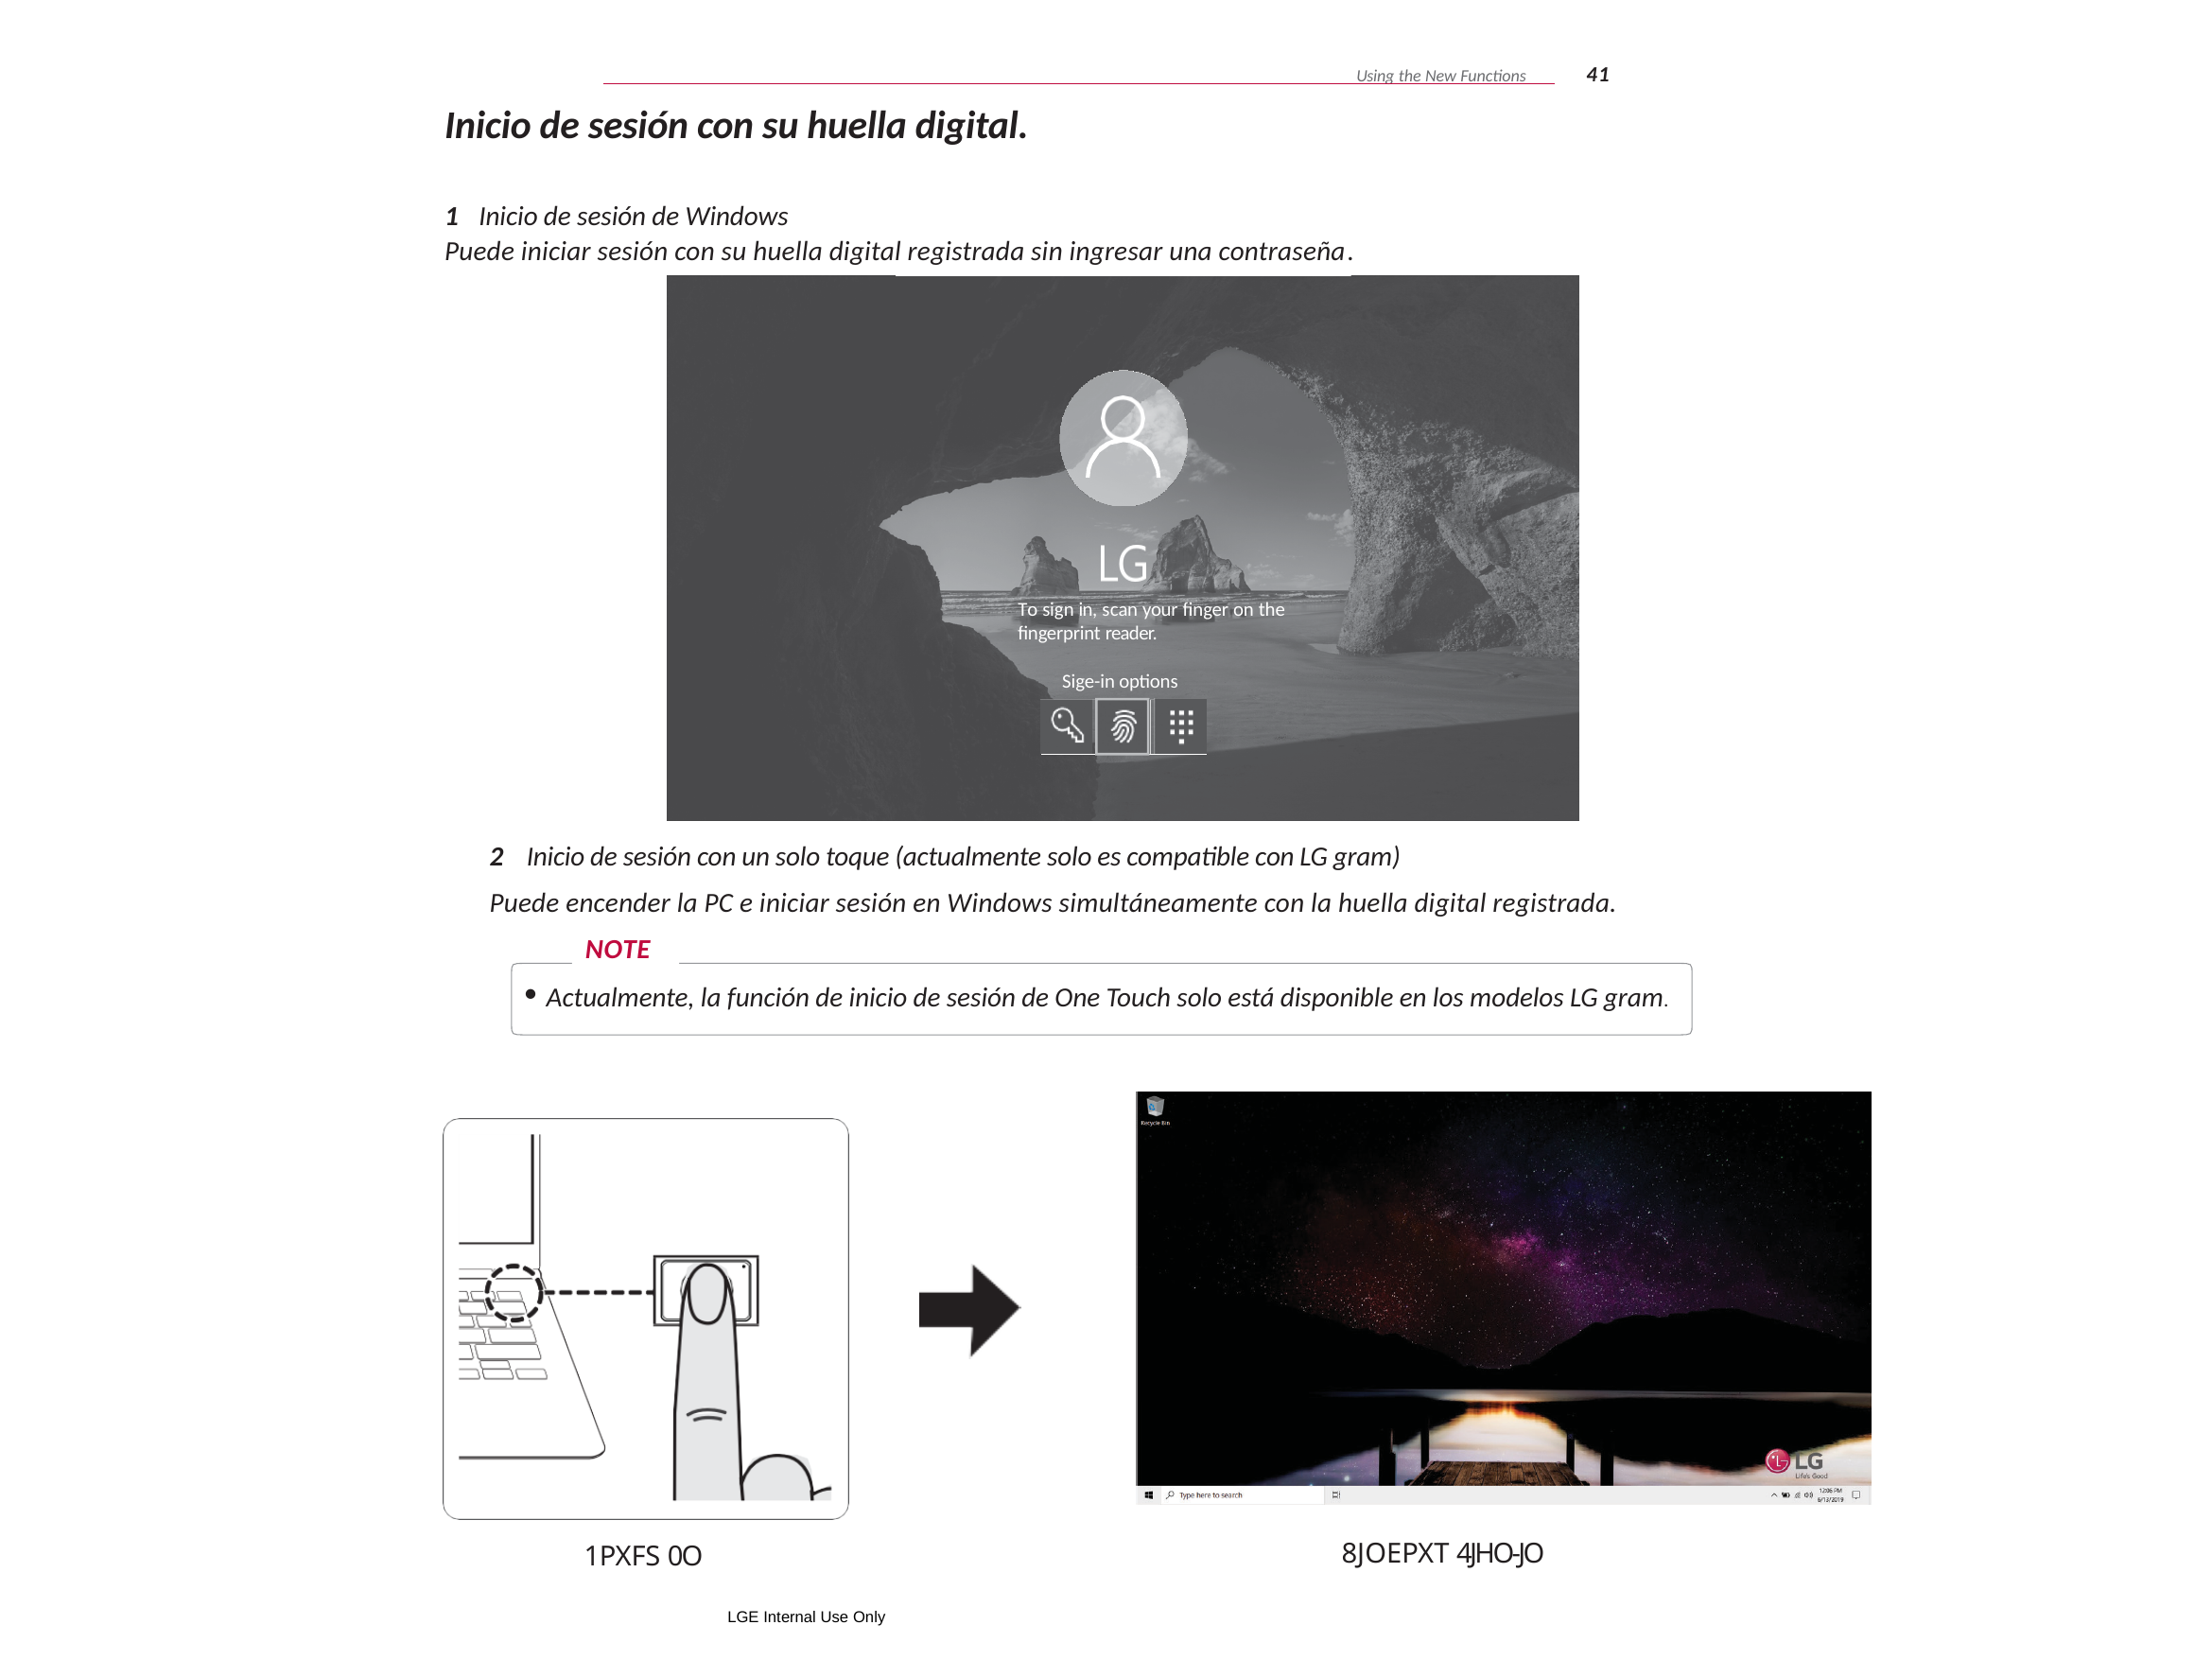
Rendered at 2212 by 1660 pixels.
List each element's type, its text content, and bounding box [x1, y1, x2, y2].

footer LGE Internal Use Only [725, 1606, 1133, 1660]
text_box 2 Inicio de sesión con un solo toque (actualmente solo es compatible con LG gram) Puede encender la PC e iniciar sesión en Windows simultáneamente con la huella digital registrada. NOTE Actualmente, la función de inicio de sesión de One Touch solo está disponible en los modelos LG gram. [489, 825, 1905, 1012]
text_box Inicio de sesión con su huella digital. 1 Inicio de sesión de Windows Puede iniciar sesión con su huella digital registrada sin ingresar una contraseña. [443, 96, 1879, 267]
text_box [510, 952, 1693, 1036]
picture [919, 1264, 1021, 1360]
picture [1136, 1091, 1872, 1506]
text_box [667, 275, 1579, 821]
text_box 1PXFS 0O [582, 1536, 770, 1572]
text_box Using the New Functions 41 [1354, 50, 1611, 88]
picture [442, 1118, 849, 1520]
text_box 8JOEPXT 4JHO-JO [1339, 1533, 1627, 1569]
